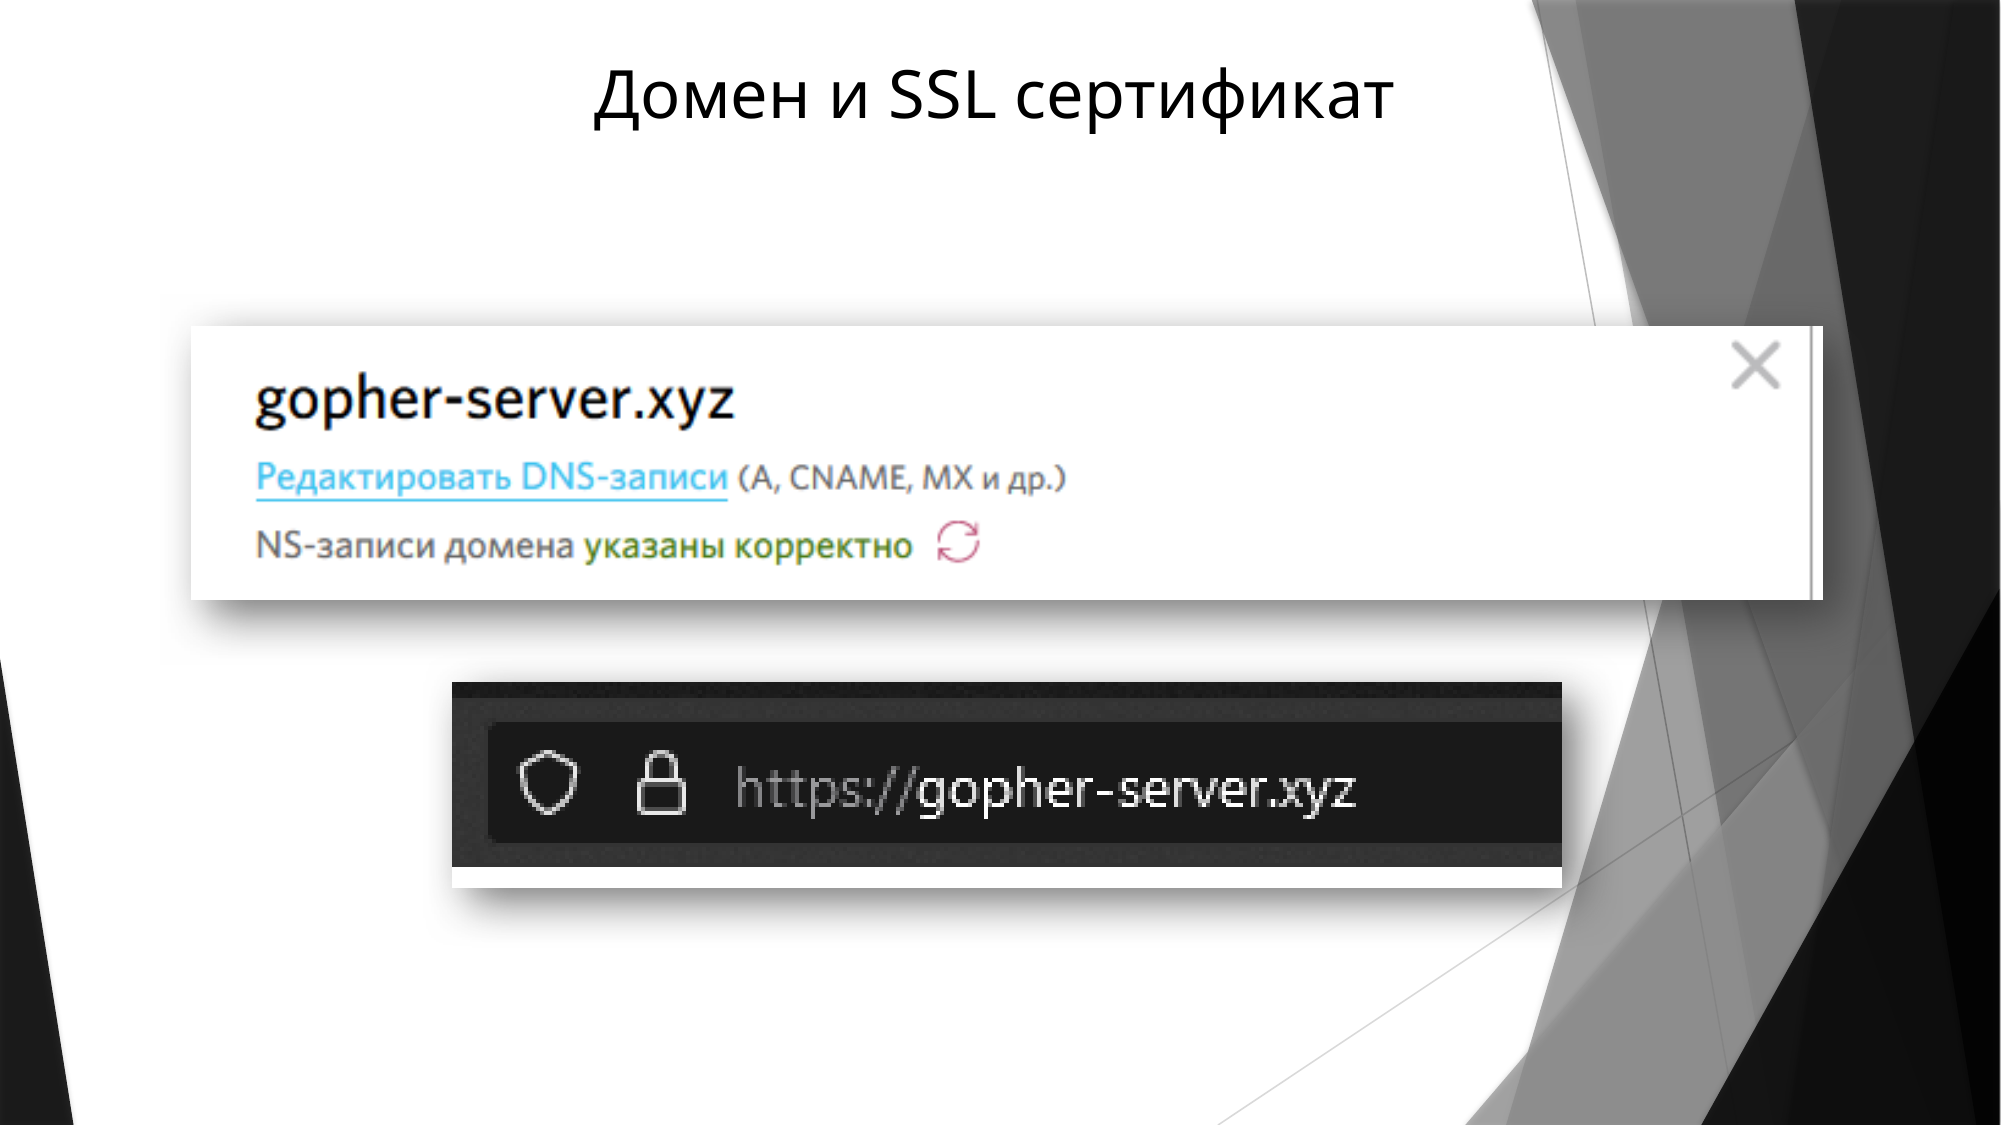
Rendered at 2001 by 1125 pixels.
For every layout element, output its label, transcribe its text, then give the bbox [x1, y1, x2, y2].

picture [191, 326, 1824, 601]
picture [452, 681, 1563, 889]
text_box Домен и SSL сертификат [580, 44, 1411, 140]
